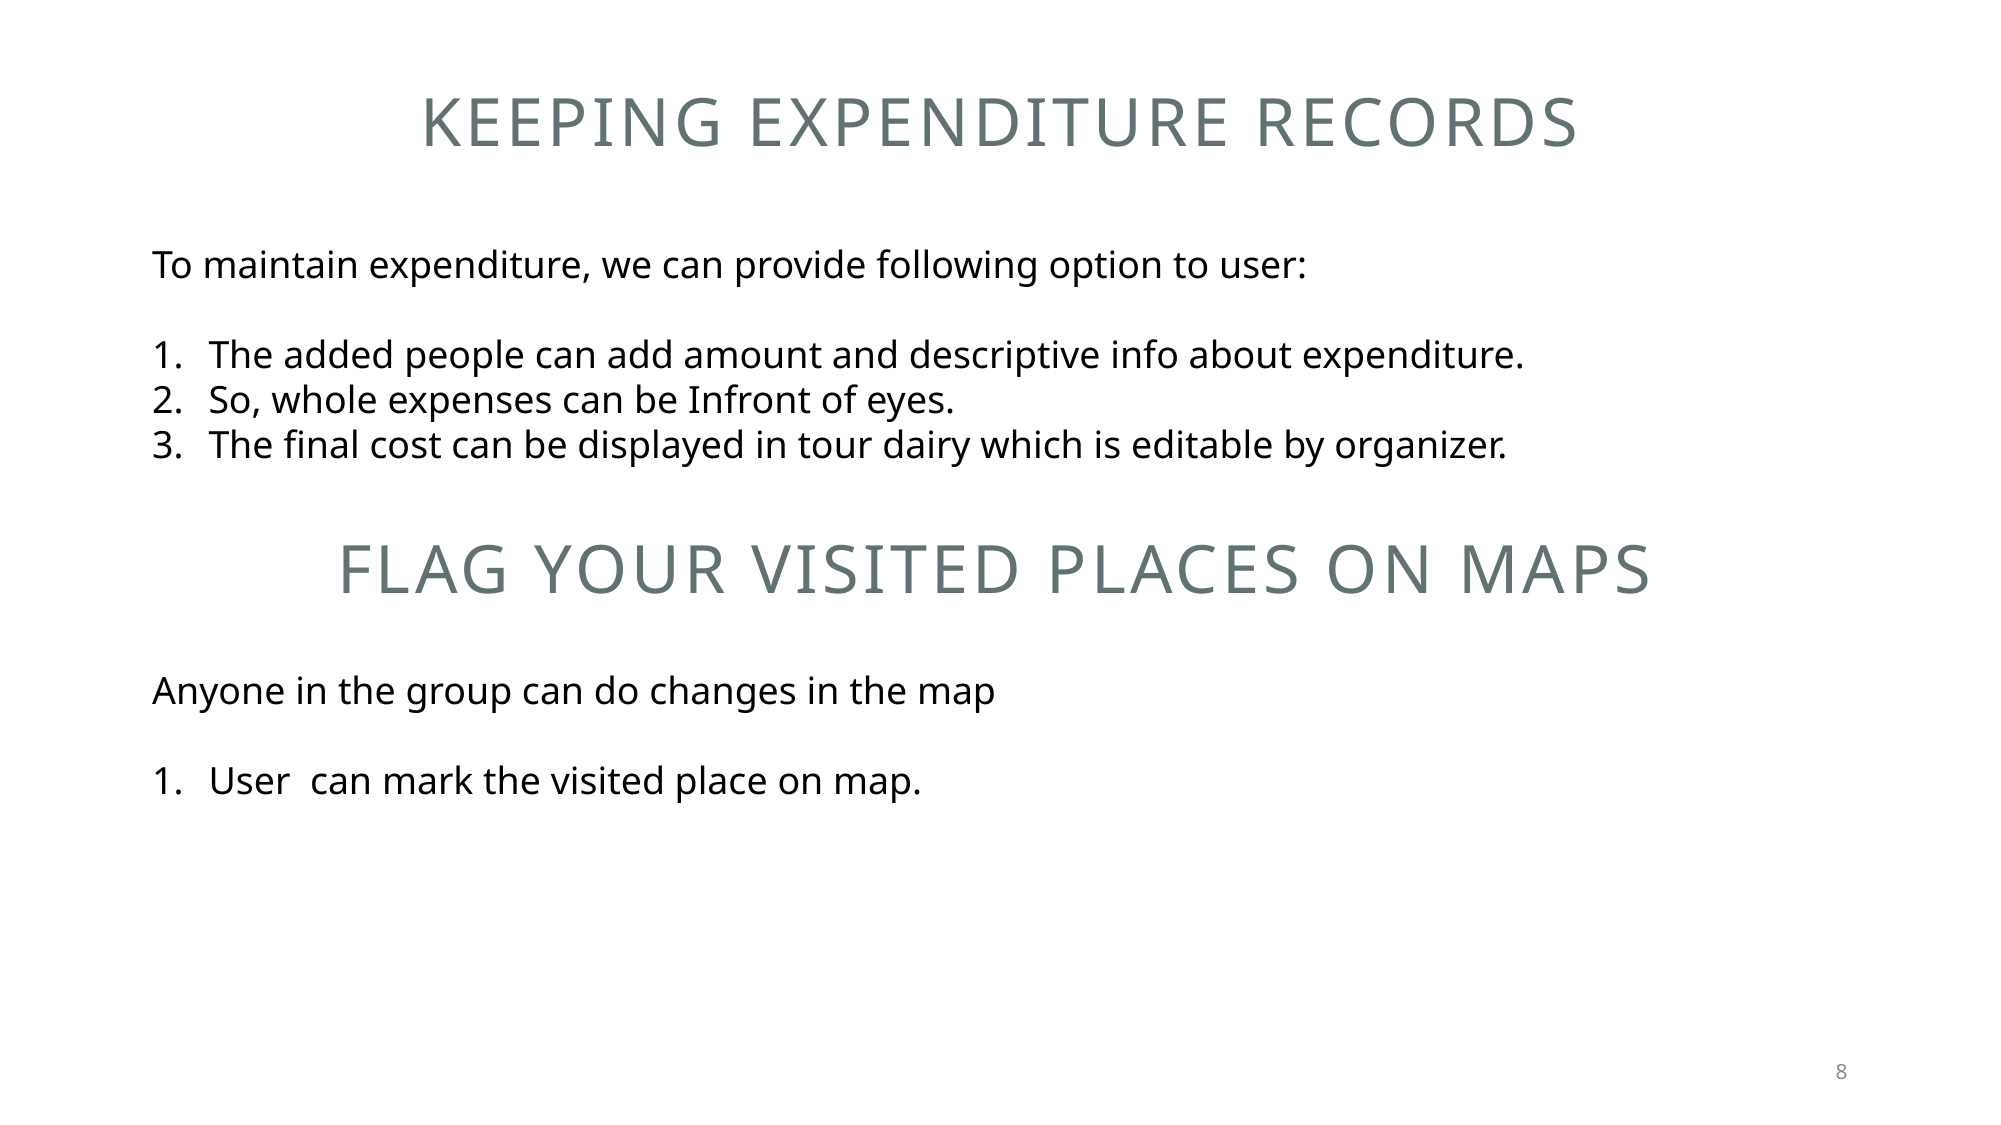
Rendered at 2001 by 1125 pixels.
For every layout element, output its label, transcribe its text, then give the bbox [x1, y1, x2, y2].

text_box To maintain expenditure, we can provide following option to user: The added people can add amount and descriptive info about expenditure. So, whole expenses can be Infront of eyes. The final cost can be displayed in tour dairy which is editable by organizer. [137, 233, 1863, 474]
text_box Flag your visited places on maps [132, 519, 1858, 615]
text_box Anyone in the group can do changes in the map User can mark the visited place on map. [137, 659, 1863, 810]
slide_number 8 [1412, 1042, 1863, 1103]
title Keeping expenditure records [137, 81, 1863, 166]
